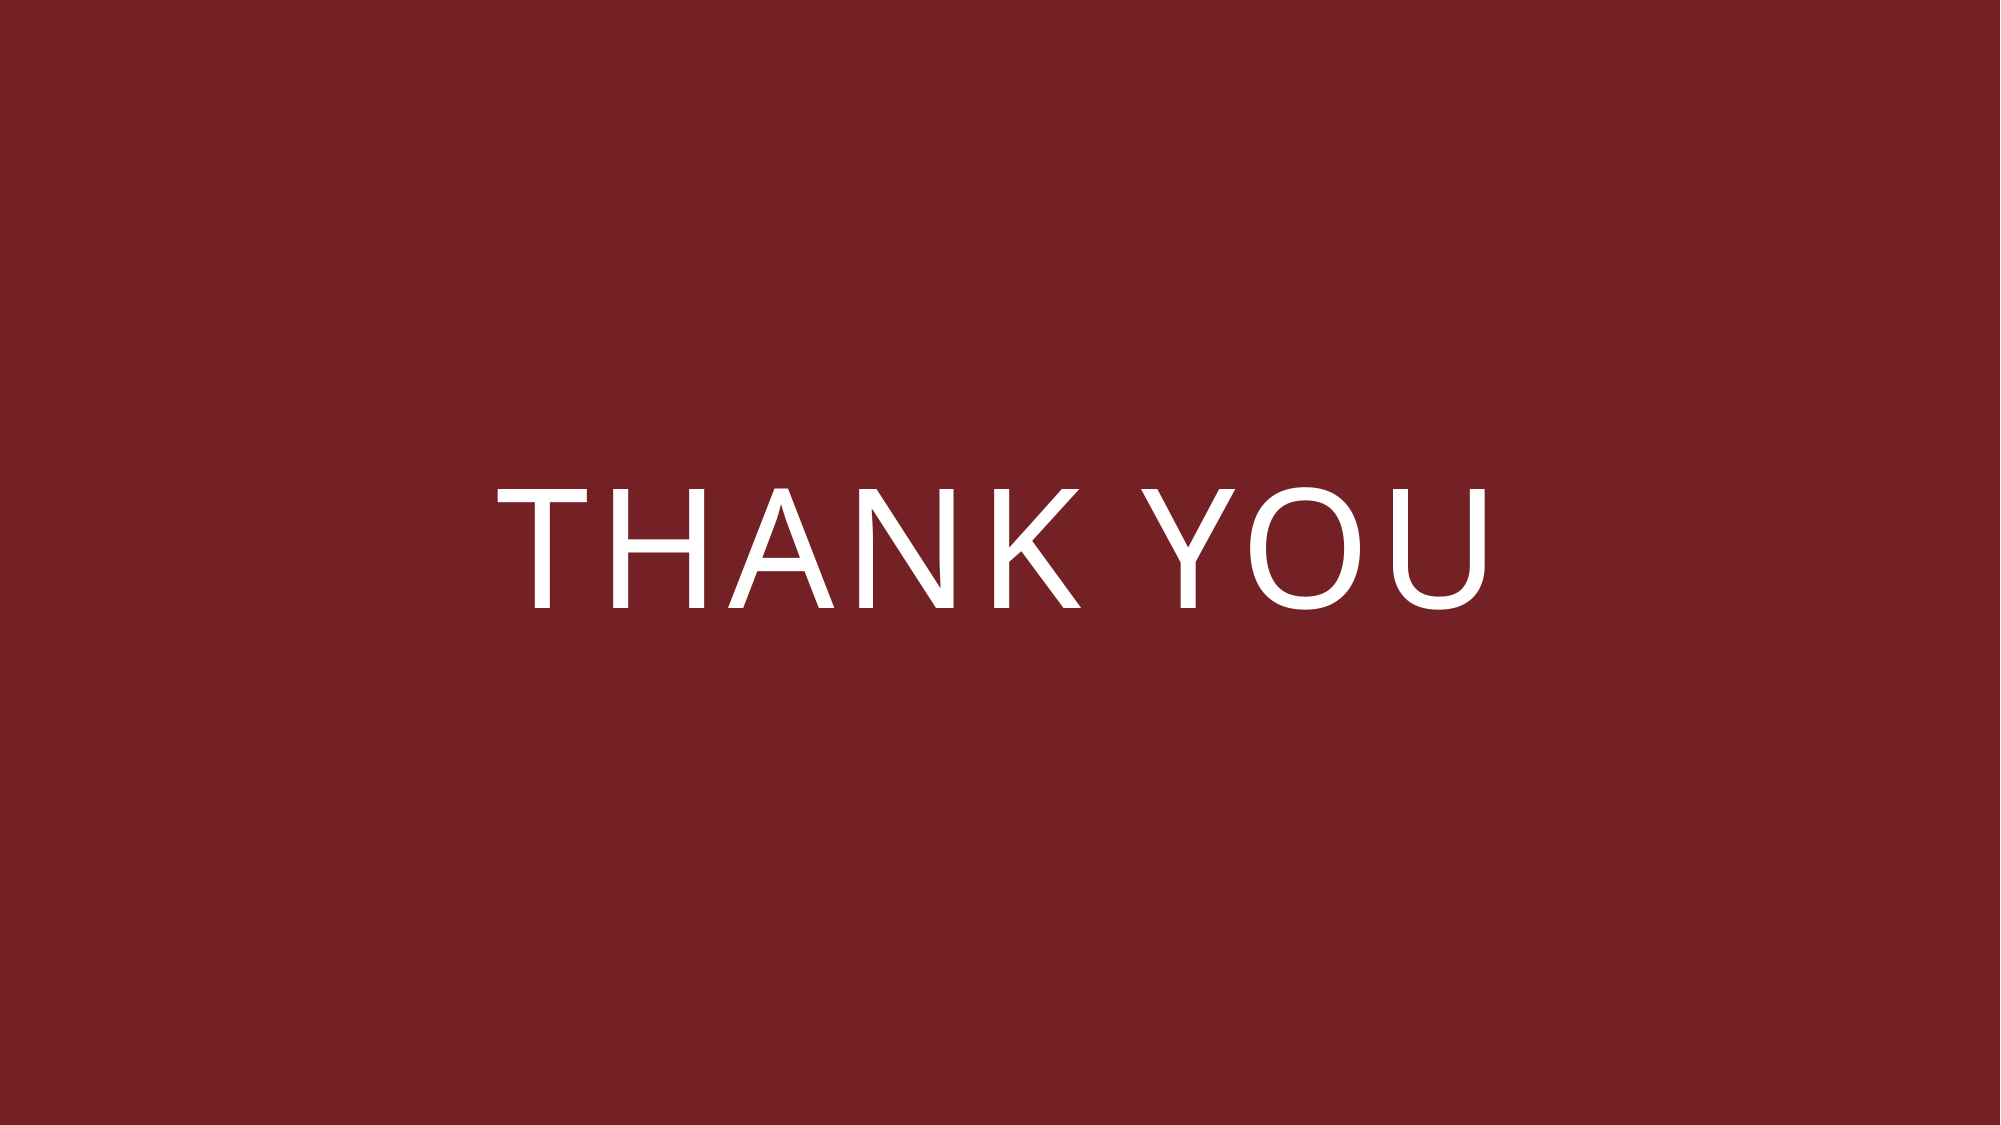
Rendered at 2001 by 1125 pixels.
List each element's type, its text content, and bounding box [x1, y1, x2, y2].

title Thank You [177, 442, 1822, 728]
